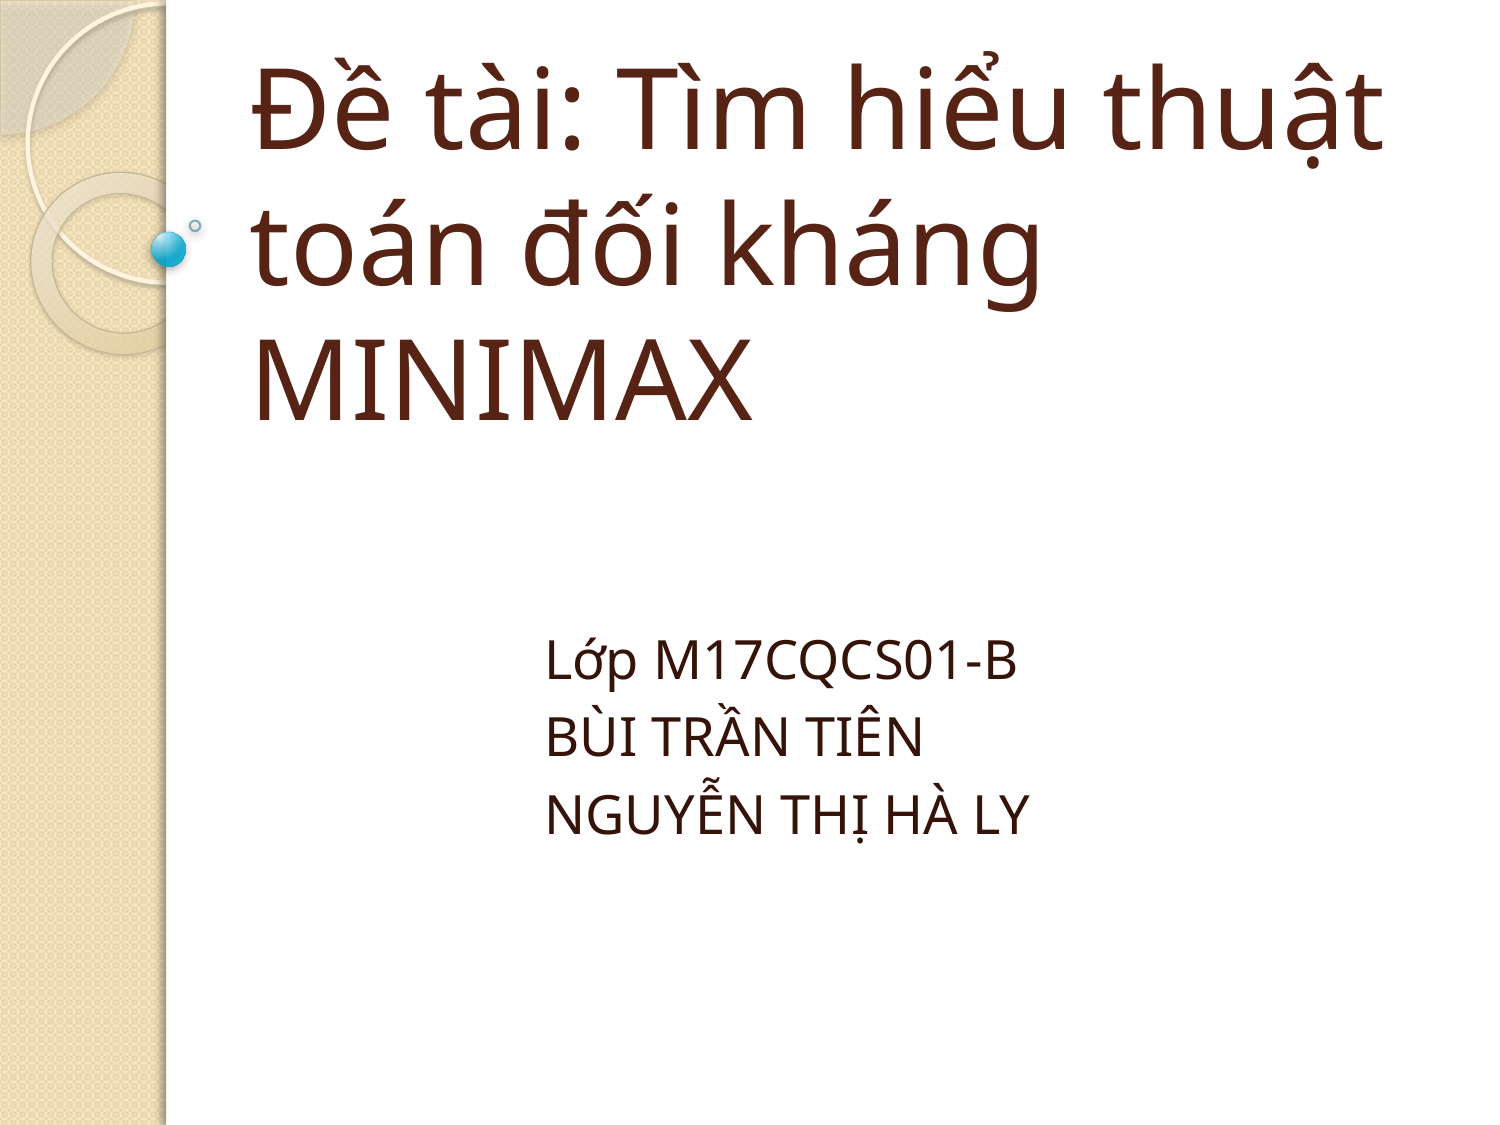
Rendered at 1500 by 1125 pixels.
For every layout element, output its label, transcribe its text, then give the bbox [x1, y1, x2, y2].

subtitle Lớp M17CQCS01-B BÙI TRẦN TIÊN NGUYỄN THỊ HÀ LY [525, 624, 1500, 913]
title Đề tài: Tìm hiểu thuật toán đối kháng MINIMAX [234, 59, 1450, 450]
